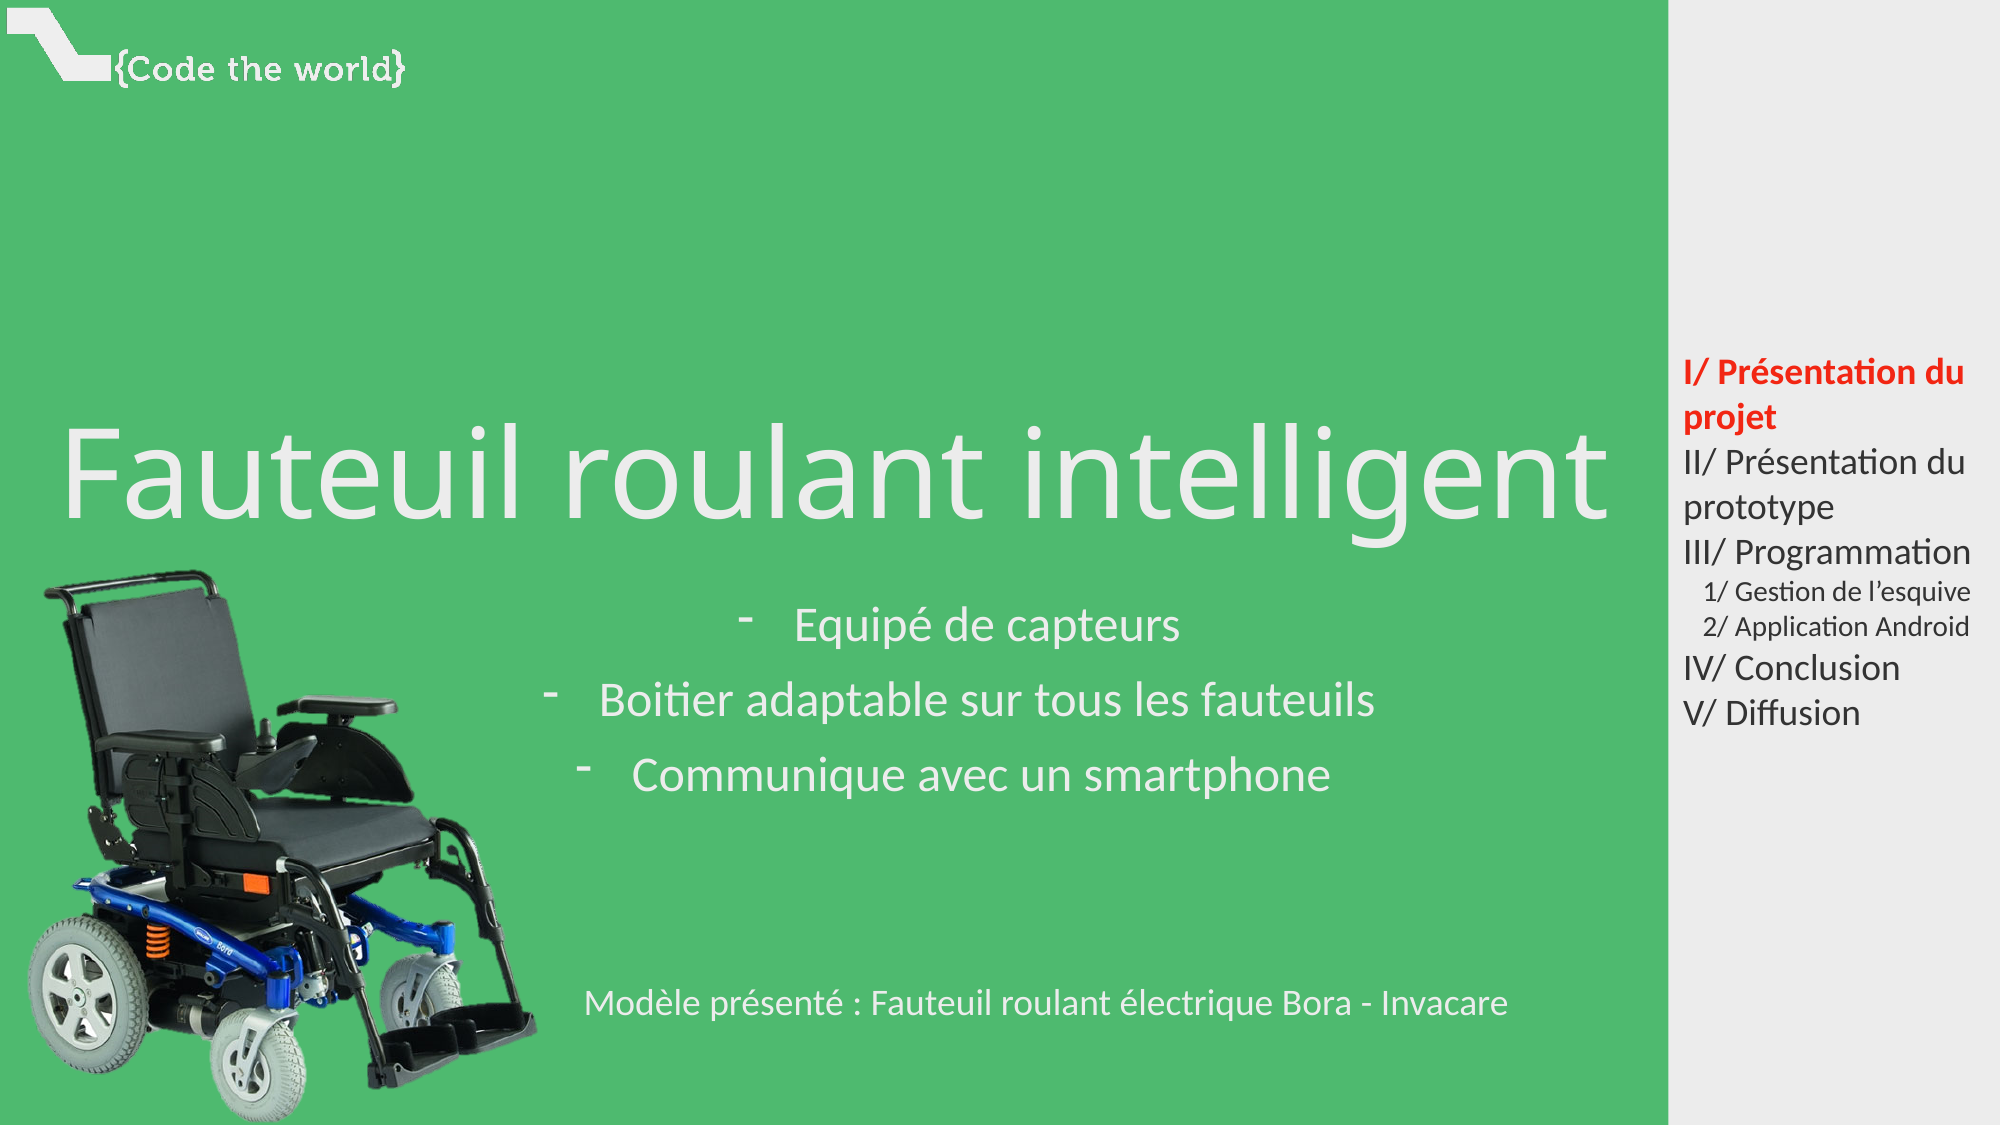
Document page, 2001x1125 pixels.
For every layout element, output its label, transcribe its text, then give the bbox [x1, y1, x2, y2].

subtitle Equipé de capteurs Boitier adaptable sur tous les fauteuils Communique avec un smartphone [569, 590, 1667, 863]
picture [0, 562, 569, 1125]
text_box I/ Présentation du projet II/ Présentation du prototype III/ Programmation 1/ Gestion de l’esquive 2/ Application Android IV/ Conclusion V/ Diffusion [1667, 0, 2000, 1125]
picture [0, 0, 413, 94]
text_box Modèle présenté : Fauteuil roulant électrique Bora - Invacare [569, 970, 1569, 1121]
title Fauteuil roulant intelligent [0, 161, 1667, 554]
